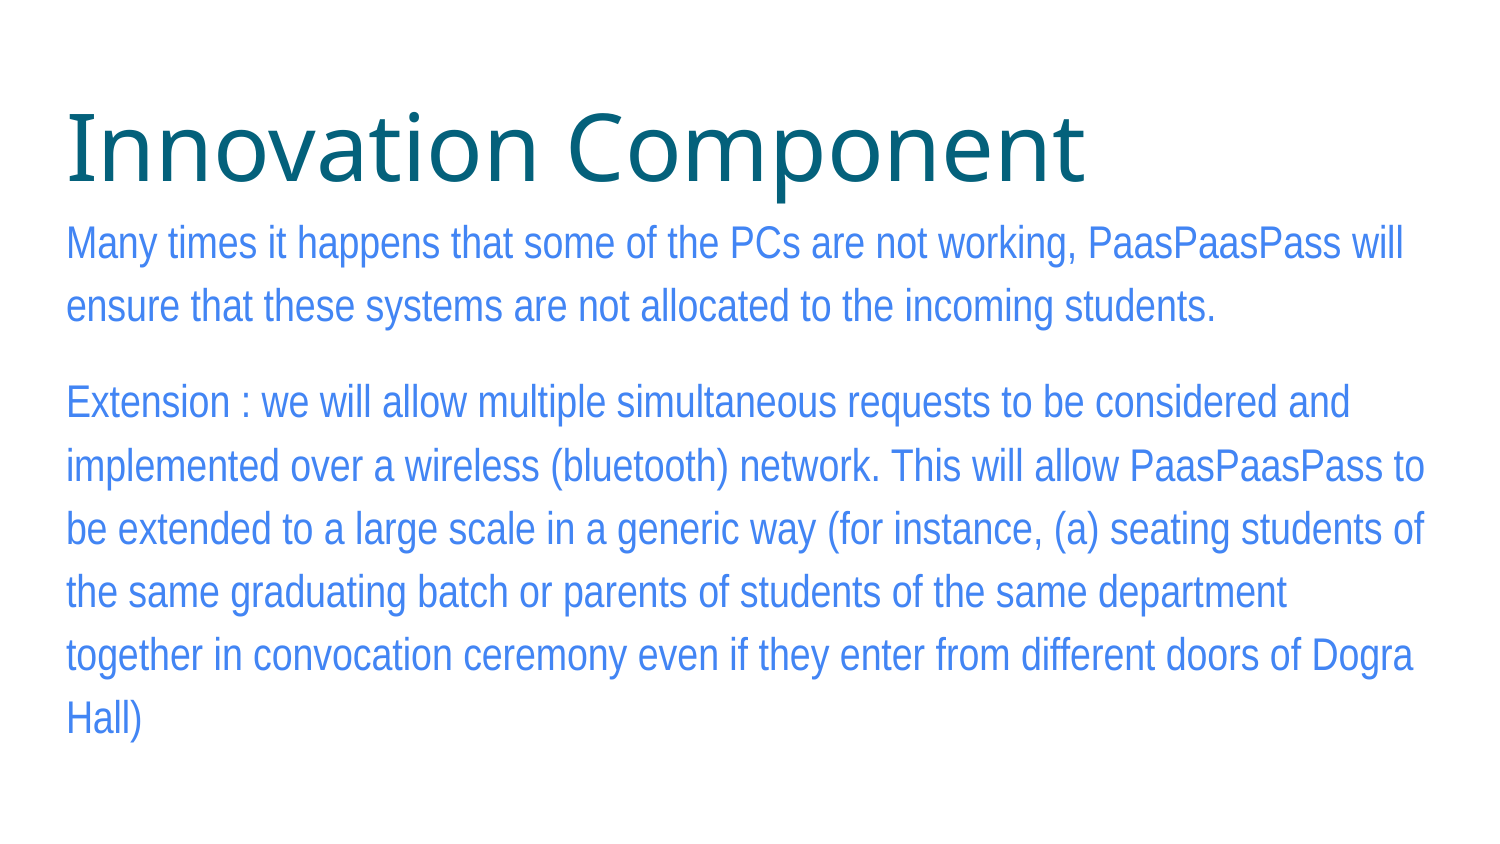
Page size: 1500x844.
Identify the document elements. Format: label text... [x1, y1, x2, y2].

list Many times it happens that some of the PCs are not working, PaasPaasPass will ensure that these systems are not allocated to the incoming students. Extension : we will allow multiple simultaneous requests to be considered and implemented over a wireless (bluetooth) network. This will allow PaasPaasPass to be extended to a large scale in a generic way (for instance, (a) seating students of the same graduating batch or parents of students of the same department together in convocation ceremony even if they enter from different doors of Dogra Hall) [51, 189, 1449, 750]
title Innovation Component [51, 72, 1449, 167]
